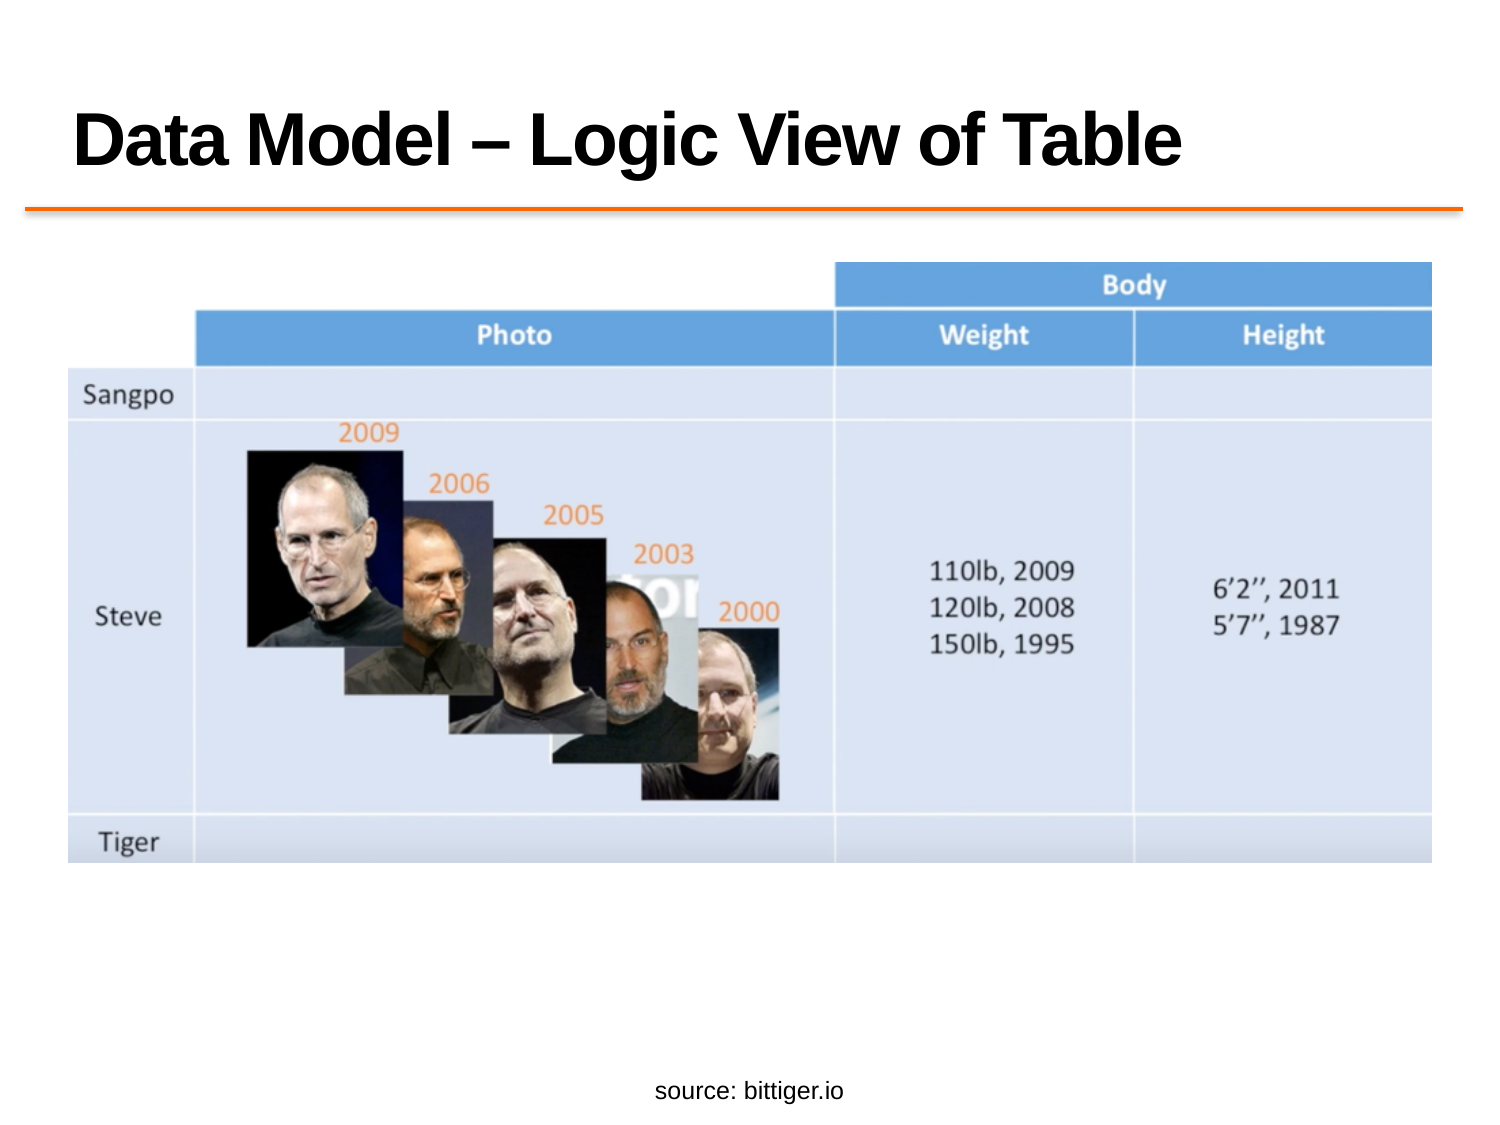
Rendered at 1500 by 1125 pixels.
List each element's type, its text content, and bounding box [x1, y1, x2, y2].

title Data Model – Logic View of Table [57, 12, 1463, 188]
picture [67, 261, 1433, 863]
text_box source: bittiger.io [640, 1067, 860, 1112]
